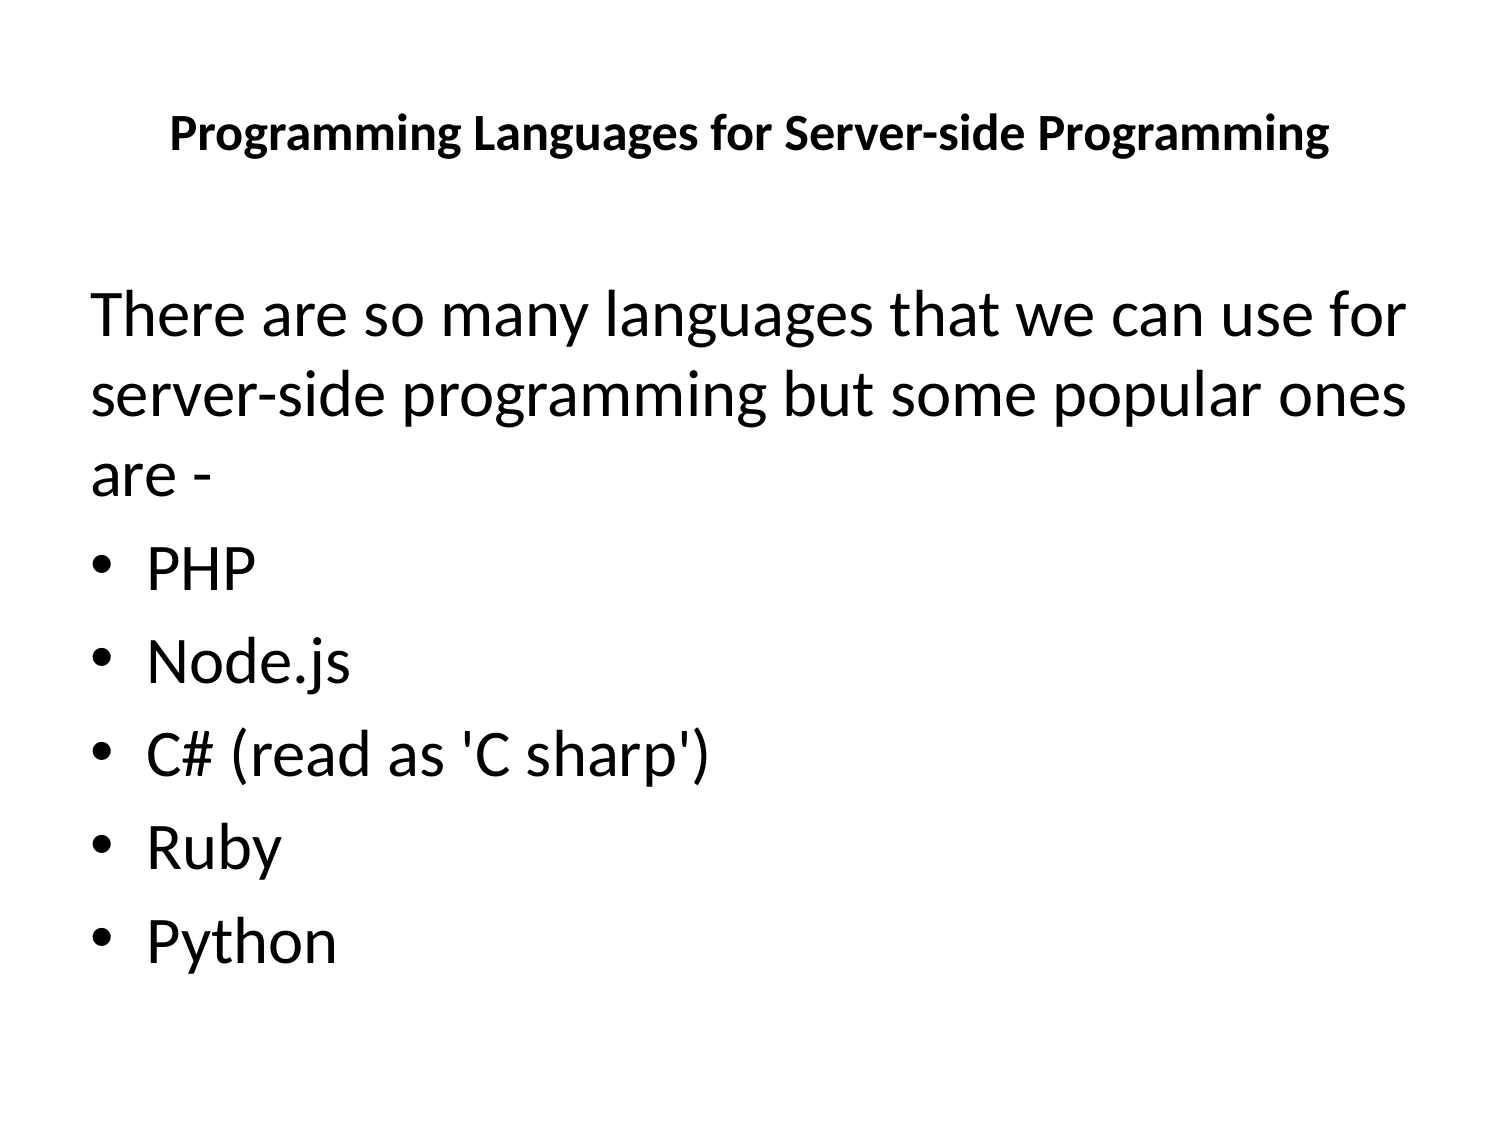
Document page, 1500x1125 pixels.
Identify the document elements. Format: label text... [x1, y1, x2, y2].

list There are so many languages that we can use for server-side programming but some popular ones are - PHP Node.js C# (read as 'C sharp') Ruby Python [75, 262, 1425, 1005]
title Programming Languages for Server-side Programming [75, 90, 1425, 233]
